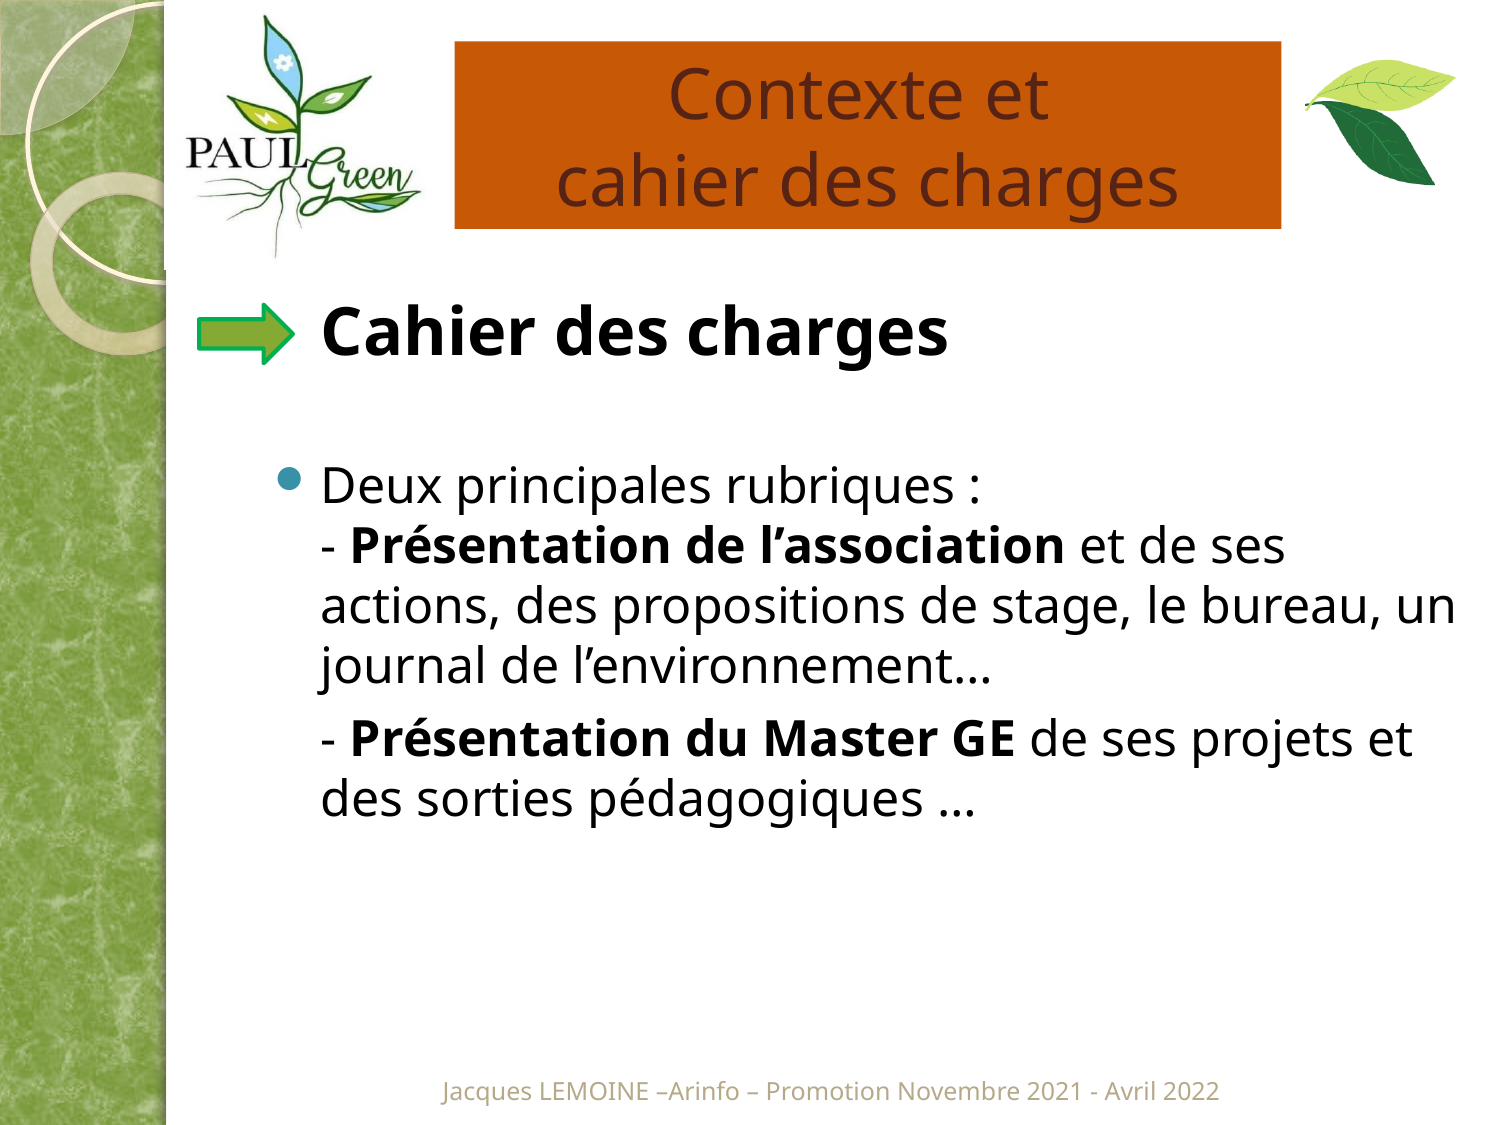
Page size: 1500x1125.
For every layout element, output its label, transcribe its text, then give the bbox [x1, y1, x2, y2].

list Cahier des charges Deux principales rubriques : - Présentation de l’association et de ses actions, des propositions de stage, le bureau, un journal de l’environnement… - Présentation du Master GE de ses projets et des sorties pédagogiques … [246, 281, 1477, 1066]
picture [163, 0, 434, 270]
picture [1304, 49, 1462, 193]
footer Jacques LEMOINE –Arinfo – Promotion Novembre 2021 - Avril 2022 [164, 1066, 1500, 1113]
title Contexte et cahier des charges [454, 41, 1282, 229]
text_box [197, 302, 296, 366]
